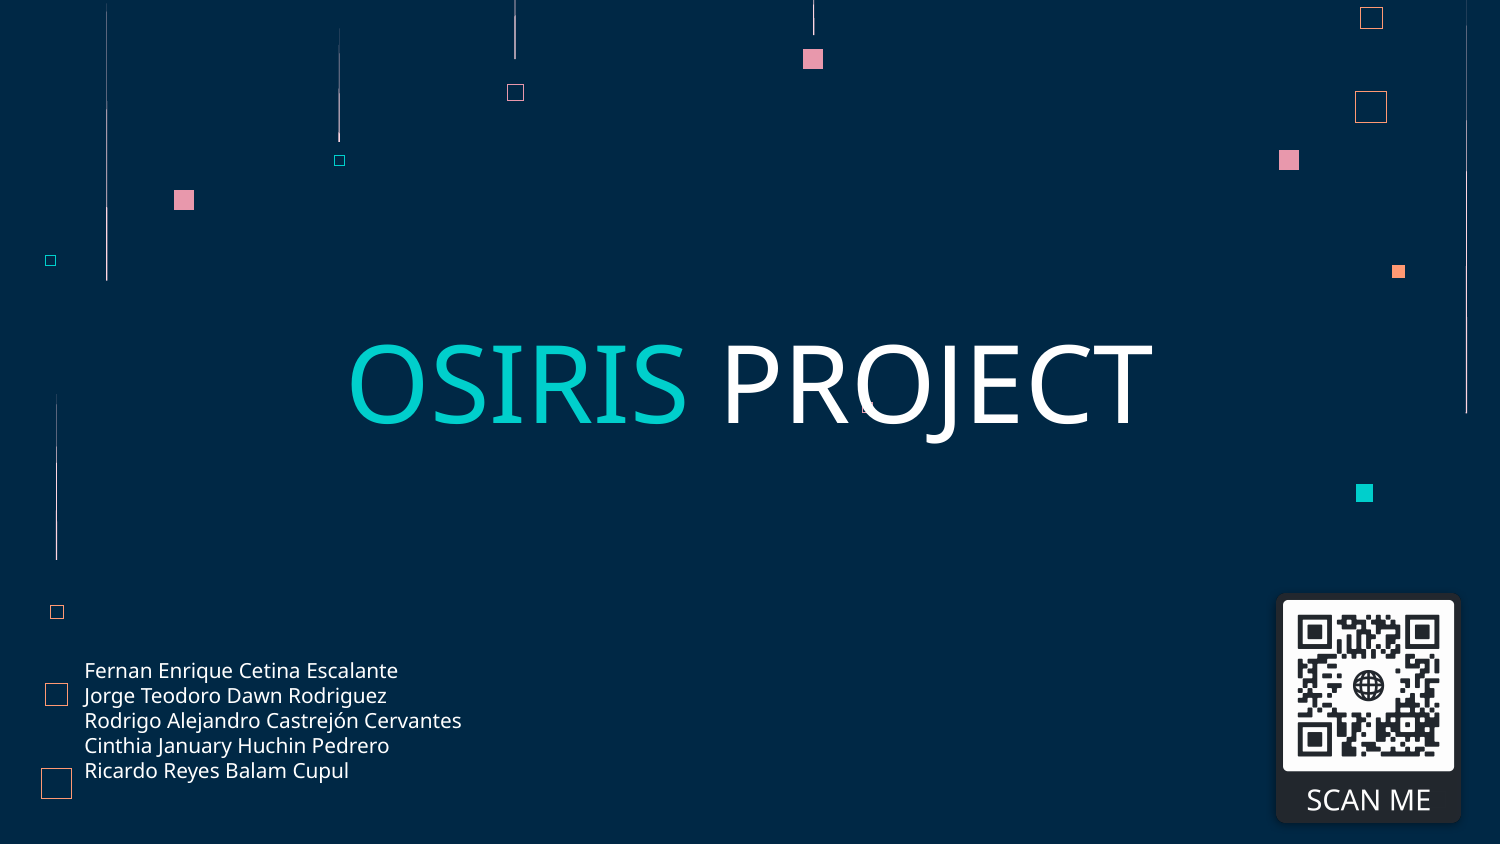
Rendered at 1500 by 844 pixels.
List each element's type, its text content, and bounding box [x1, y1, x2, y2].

title OSIRIS PROJECT [256, 123, 1244, 461]
picture [1276, 593, 1461, 823]
subtitle Fernan Enrique Cetina Escalante Jorge Teodoro Dawn Rodriguez Rodrigo Alejandro Castrejón Cervantes Cinthia January Huchin Pedrero Ricardo Reyes Balam Cupul [69, 642, 610, 773]
